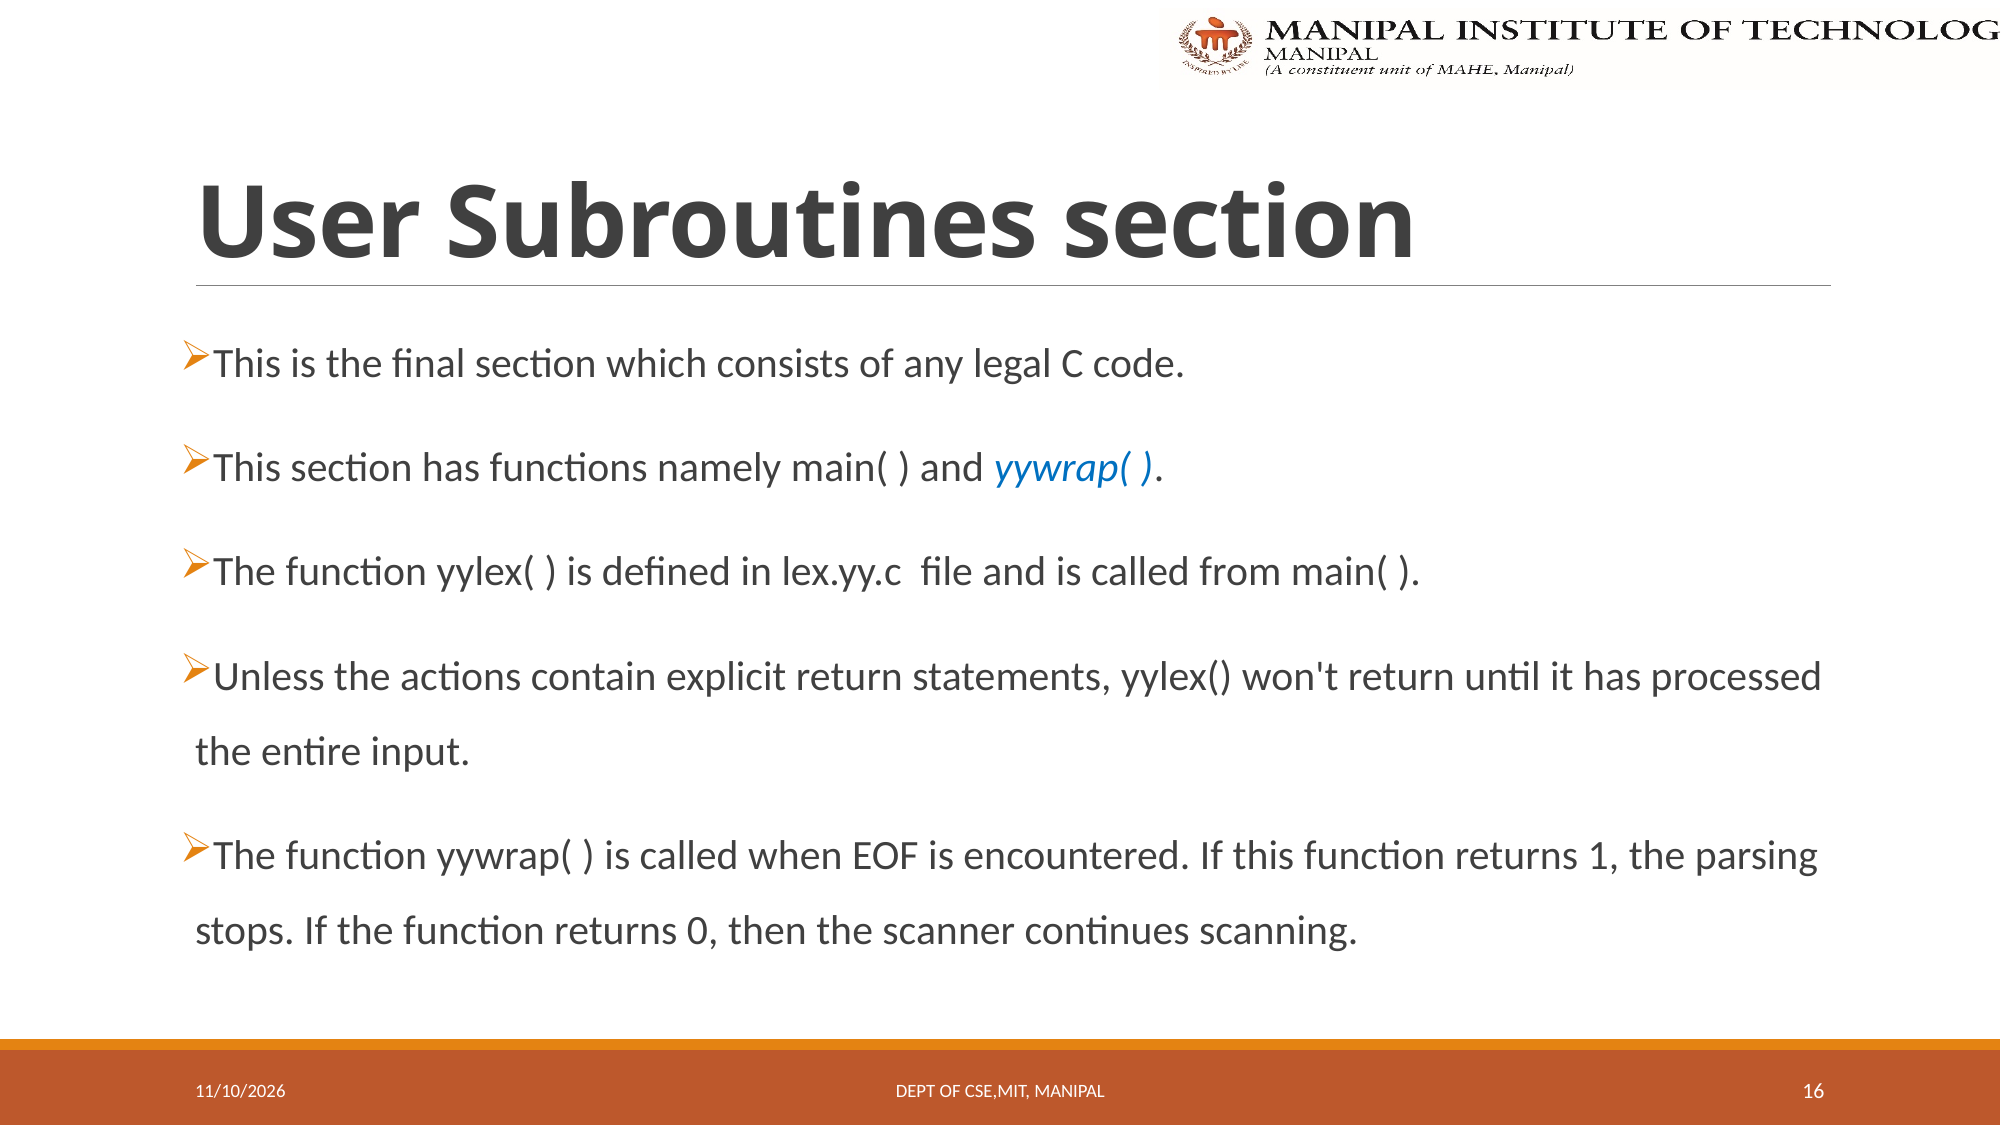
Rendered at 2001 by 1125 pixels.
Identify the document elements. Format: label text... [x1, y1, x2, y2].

footer Dept Of CSE,MIT, Manipal [604, 1059, 1396, 1120]
slide_number 16 [1624, 1059, 1840, 1120]
list This is the final section which consists of any legal C code. This section has functions namely main( ) and yywrap( ). The function yylex( ) is defined in lex.yy.c file and is called from main( ). Unless the actions contain explicit return statements, yylex() won't return until it has processed the entire input. The function yywrap( ) is called when EOF is encountered. If this function returns 1, the parsing stops. If the function returns 0, then the scanner continues scanning. [180, 302, 1830, 963]
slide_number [180, 1059, 586, 1120]
title User Subroutines section [180, 47, 1830, 285]
picture [1159, 8, 2001, 90]
